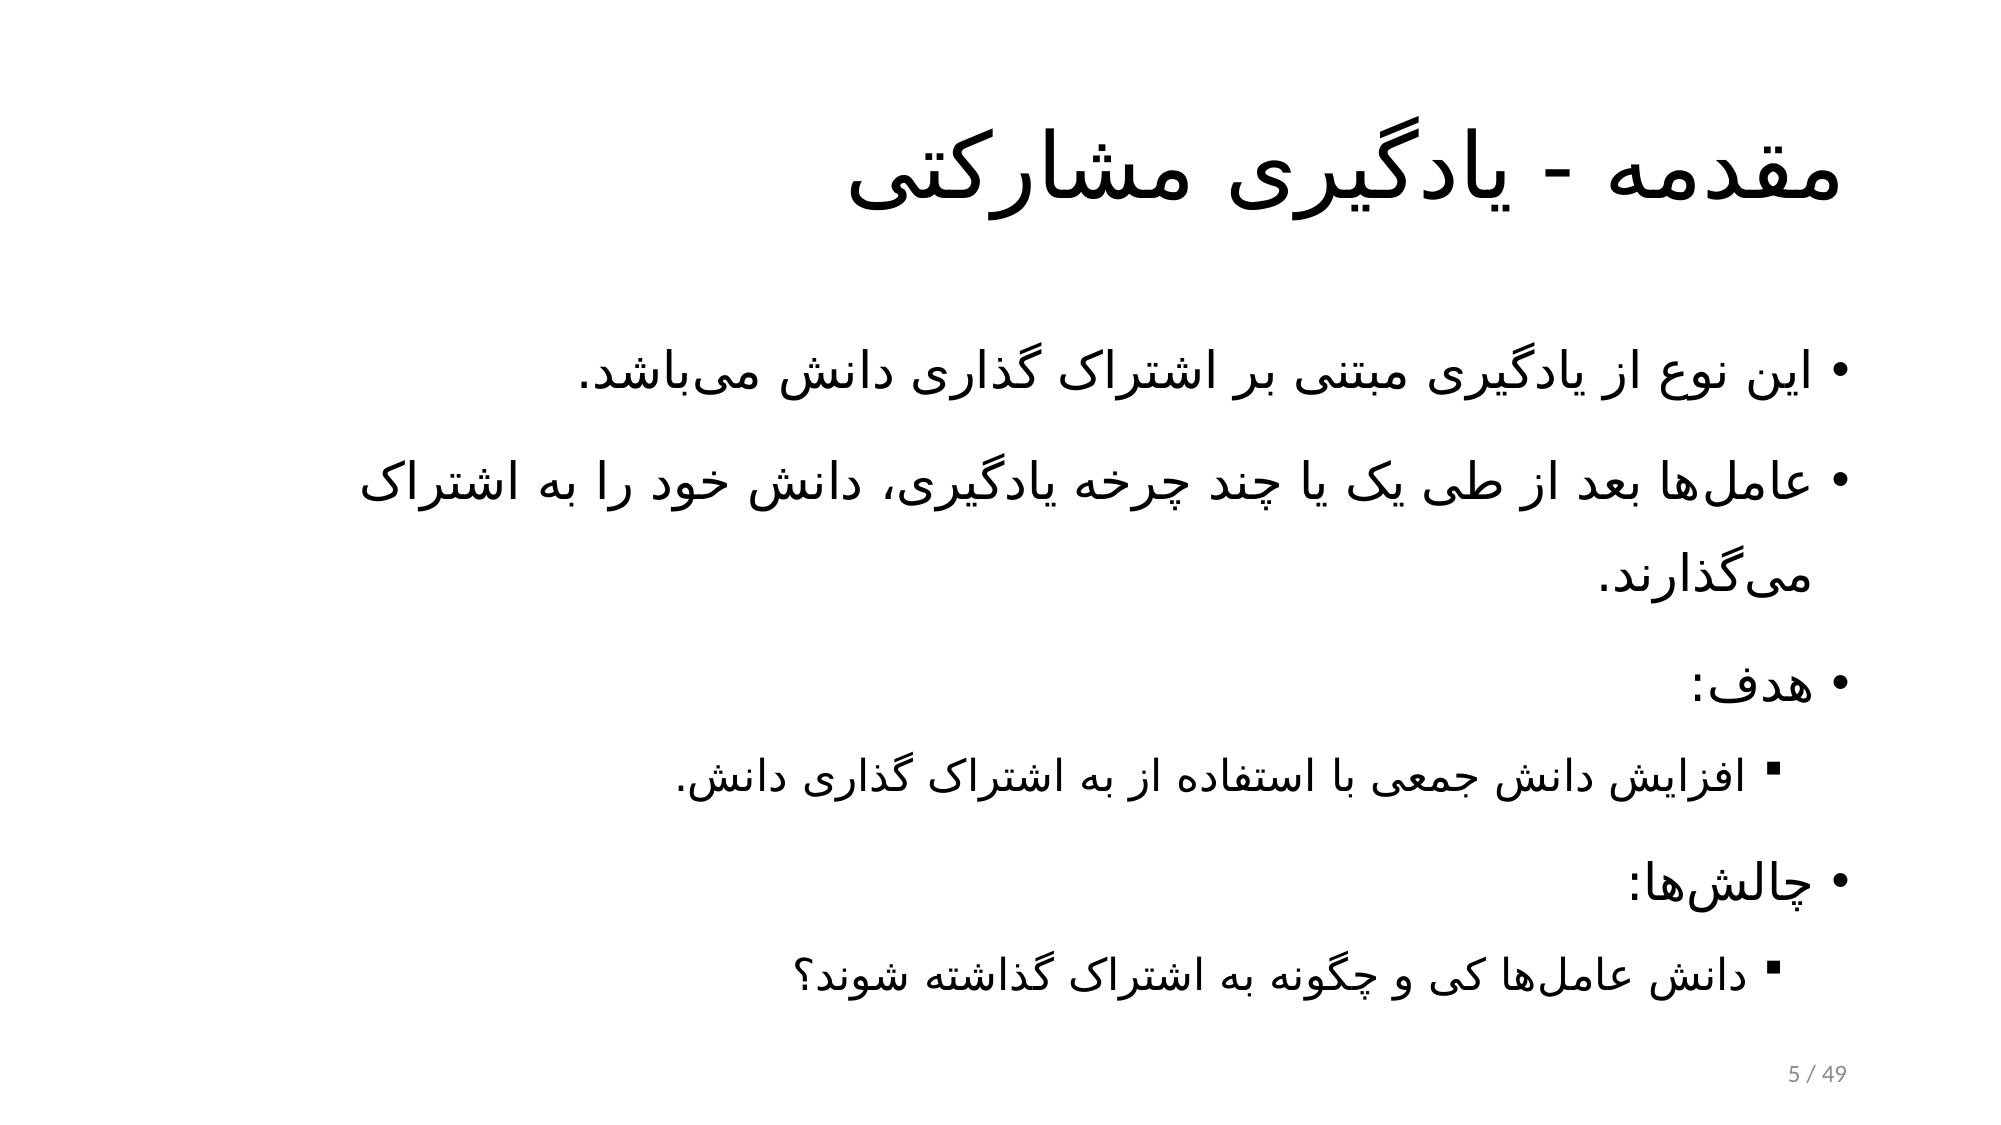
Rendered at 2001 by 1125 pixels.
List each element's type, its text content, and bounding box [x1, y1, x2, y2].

title مقدمه - یادگیری مشارکتی [137, 59, 1863, 278]
slide_number 5 / 49 [1412, 1042, 1863, 1103]
list این نوع از یادگیری مبتنی بر اشتراک گذاری دانش می‌باشد. عامل‌ها بعد از طی یک یا چند چرخه یادگیری، دانش خود را به اشتراک می‌گذارند. هدف: افزایش دانش جمعی با استفاده از به اشتراک گذاری دانش. چالش‌ها: دانش عامل‌ها کی و چگونه به اشتراک گذاشته شوند؟ [137, 299, 1863, 1014]
